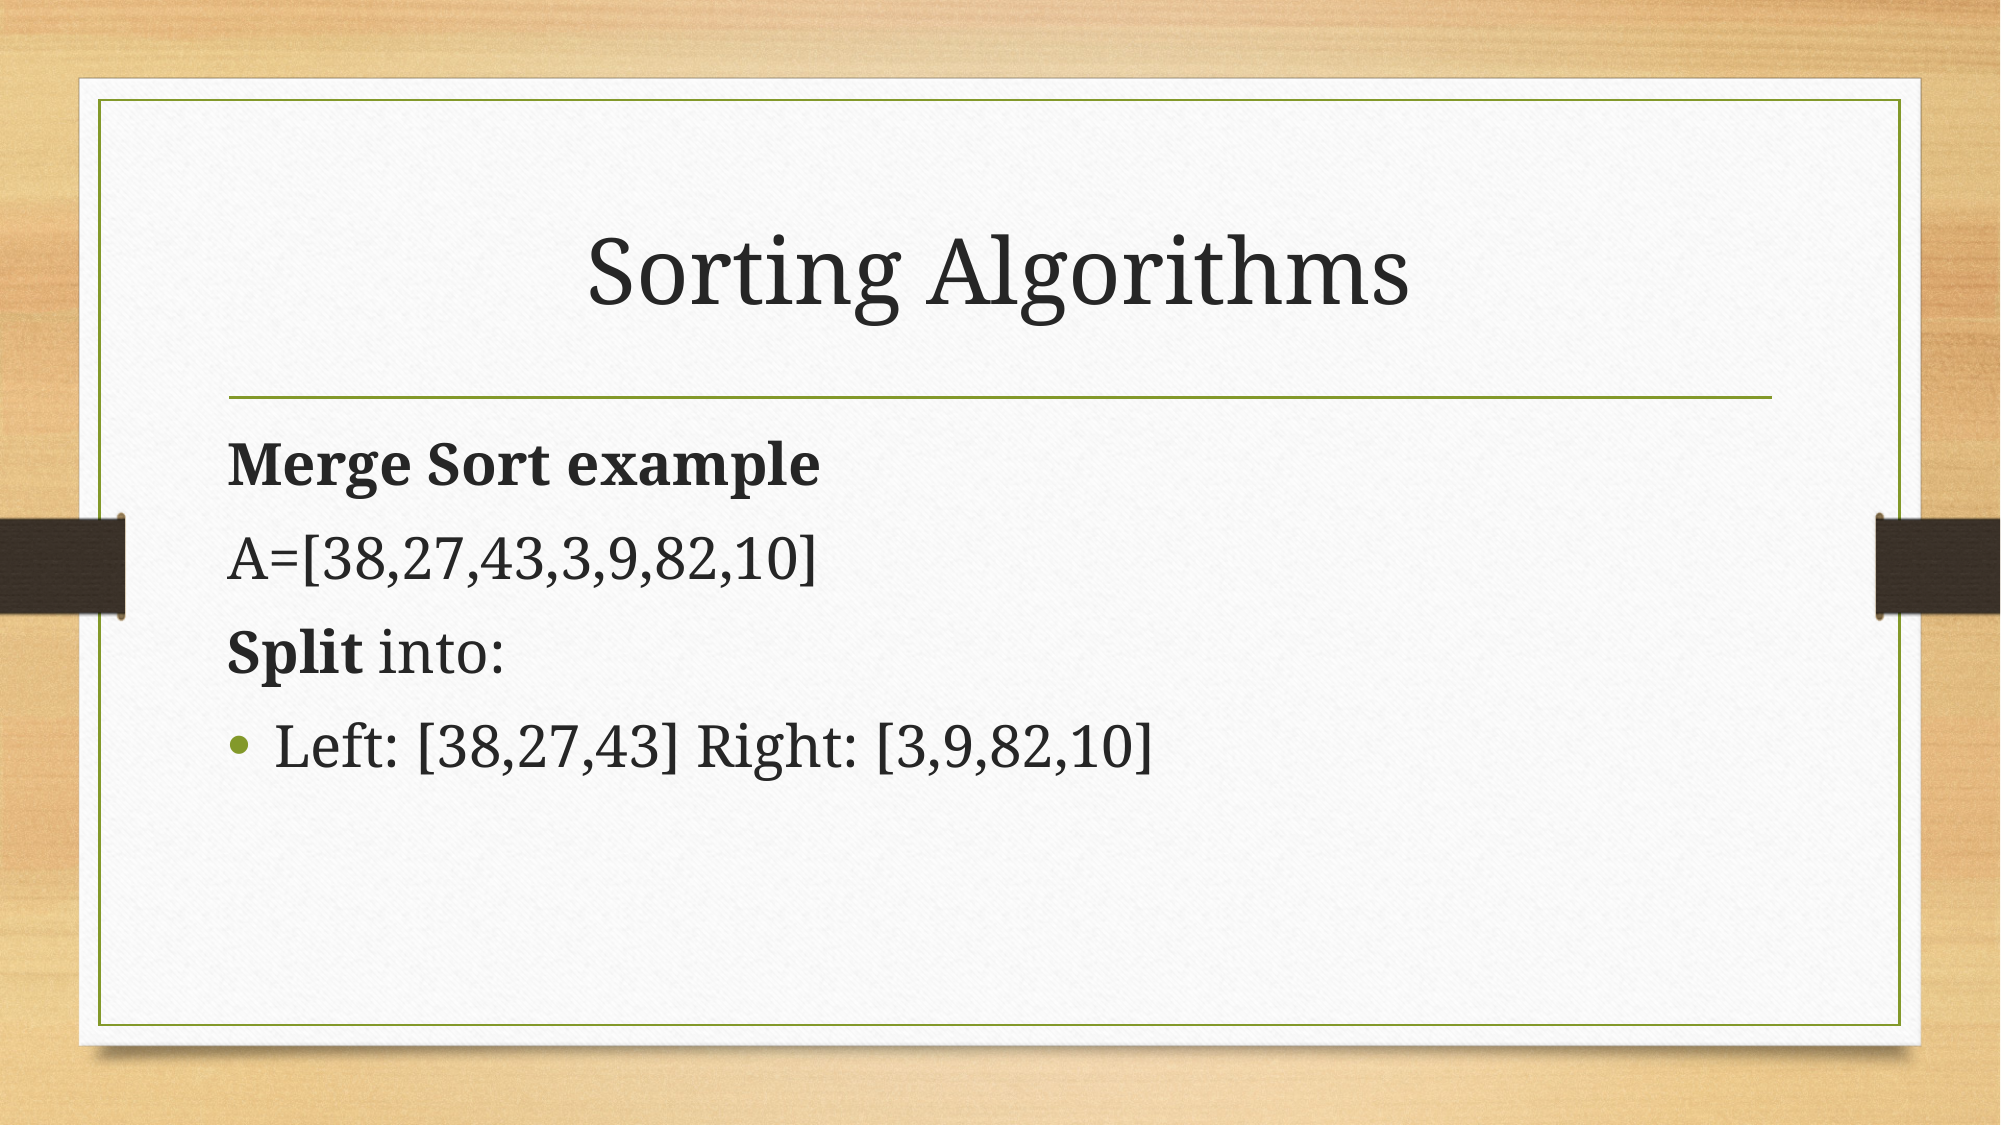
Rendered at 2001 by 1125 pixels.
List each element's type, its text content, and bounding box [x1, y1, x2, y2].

list Merge Sort example A=[38,27,43,3,9,82,10] Split into: Left: [38,27,43] Right: [3,9,82,10] [212, 419, 1788, 964]
title Sorting Algorithms [212, 161, 1788, 375]
picture [0, 0, 2001, 1125]
